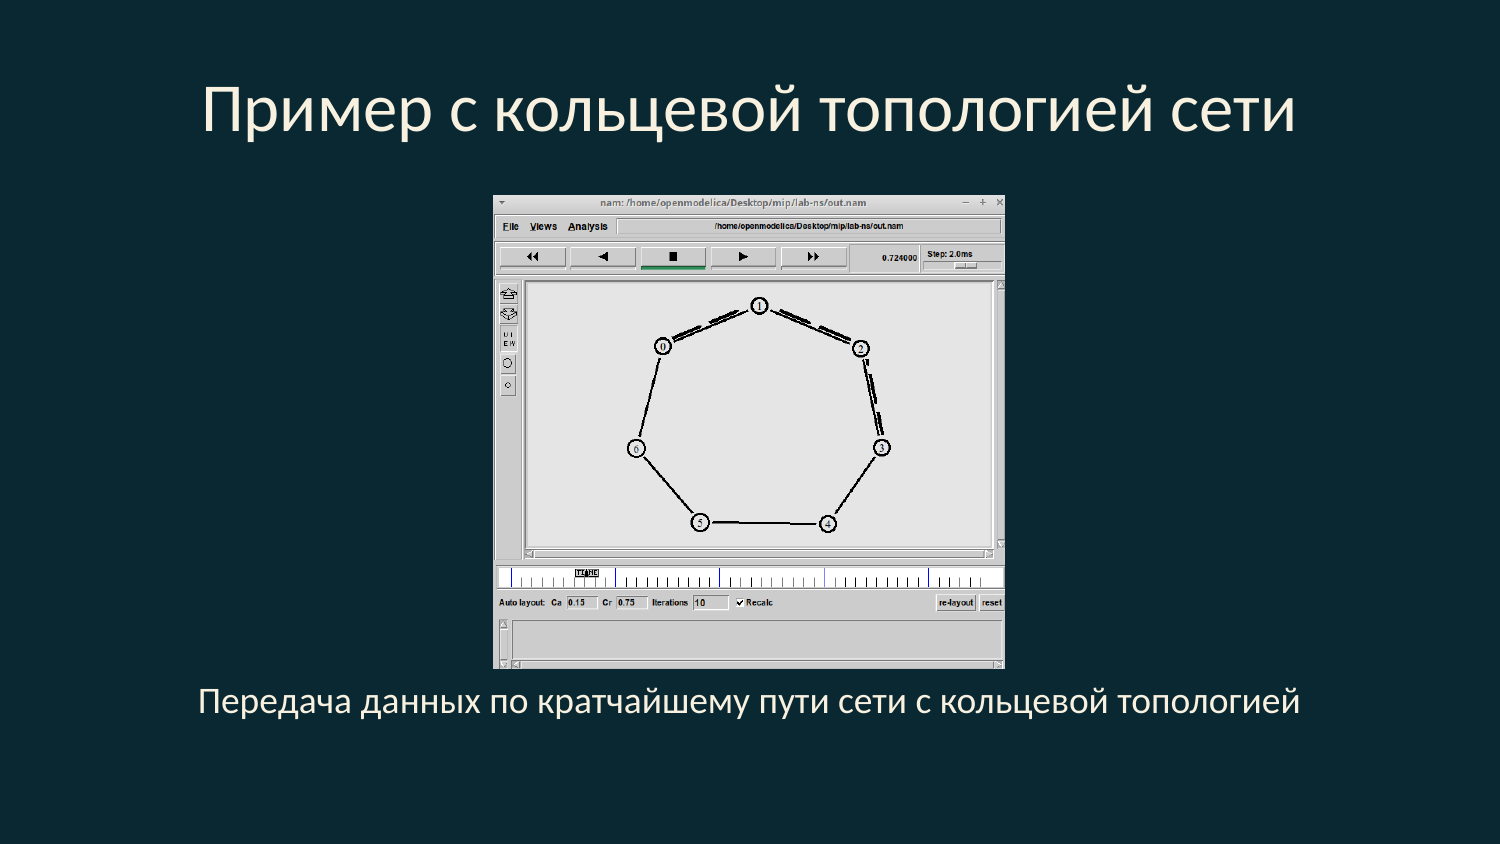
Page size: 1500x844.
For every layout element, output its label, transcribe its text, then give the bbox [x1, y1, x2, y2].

picture [493, 195, 1005, 669]
title Пример с кольцевой топологией сети [75, 33, 1425, 175]
text_box Передача данных по кратчайшему пути сети с кольцевой топологией [74, 668, 1425, 753]
